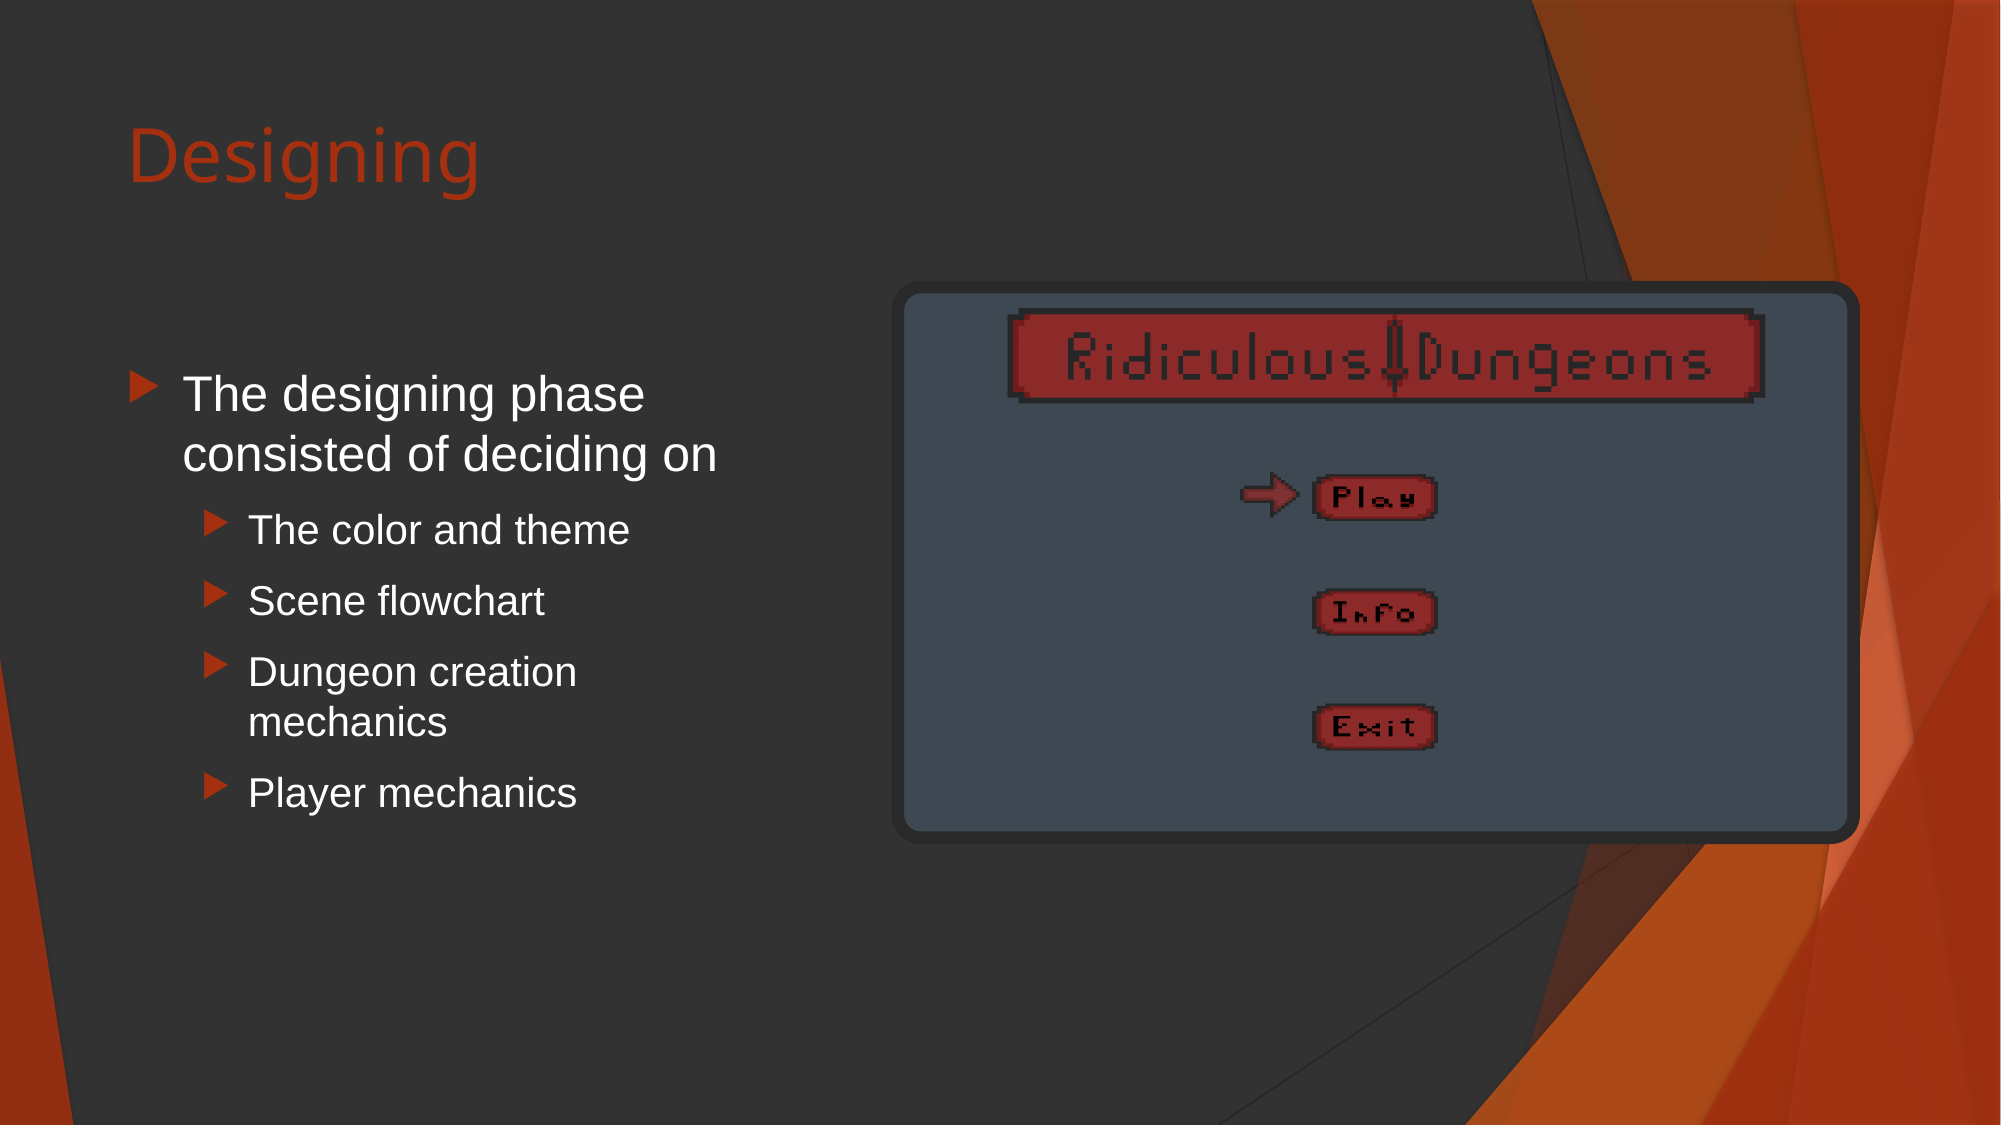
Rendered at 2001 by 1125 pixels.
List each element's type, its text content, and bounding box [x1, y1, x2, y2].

title Designing [111, 99, 1522, 317]
picture [897, 286, 1855, 839]
list The designing phase consisted of deciding on The color and theme Scene flowchart Dungeon creation mechanics Player mechanics [111, 354, 798, 992]
